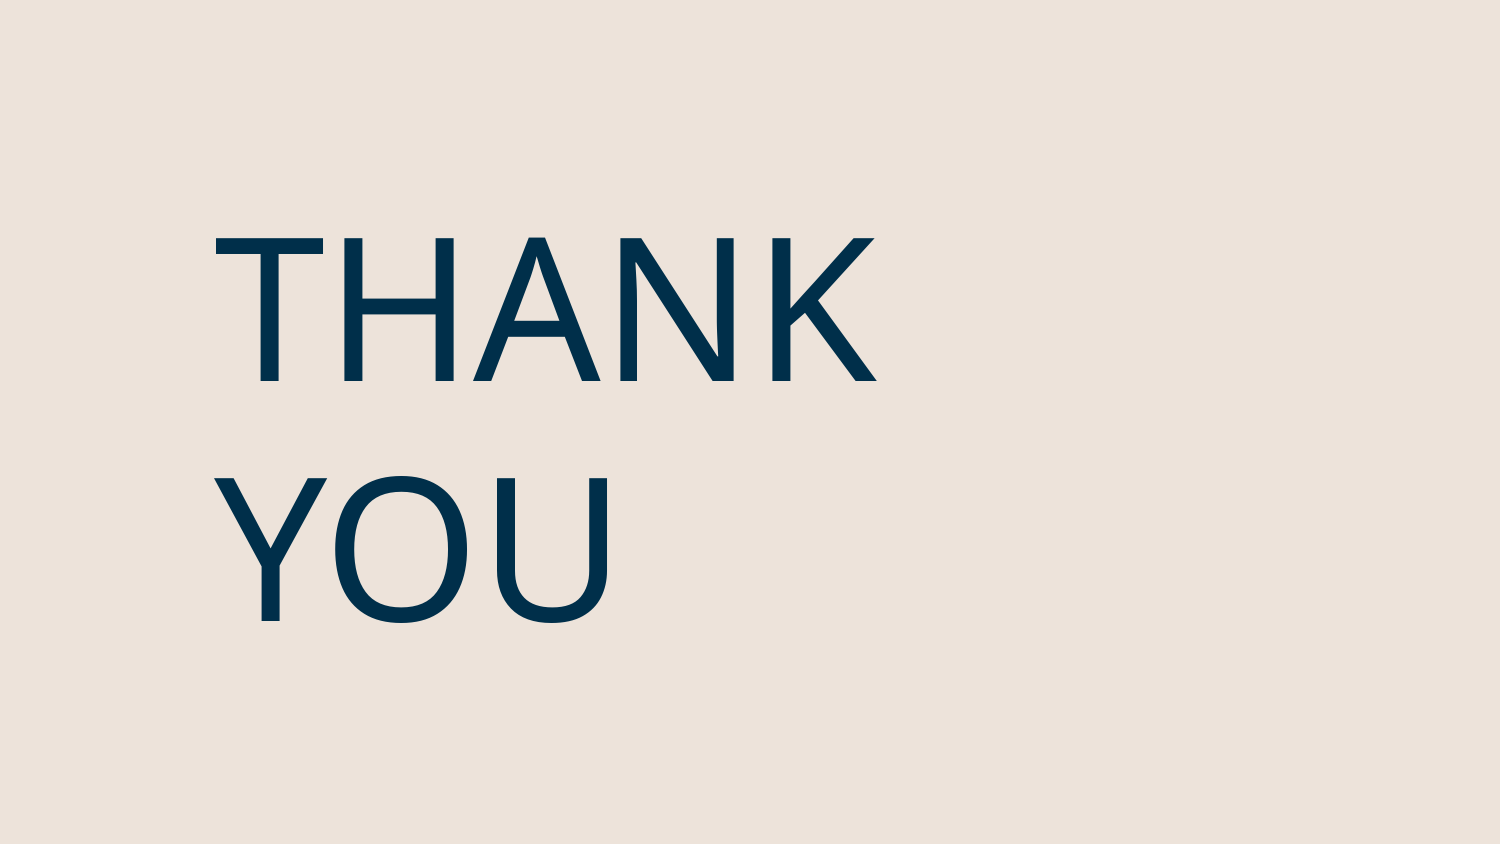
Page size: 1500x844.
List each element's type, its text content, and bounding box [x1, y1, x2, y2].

title THANK YOU [199, 243, 1301, 601]
